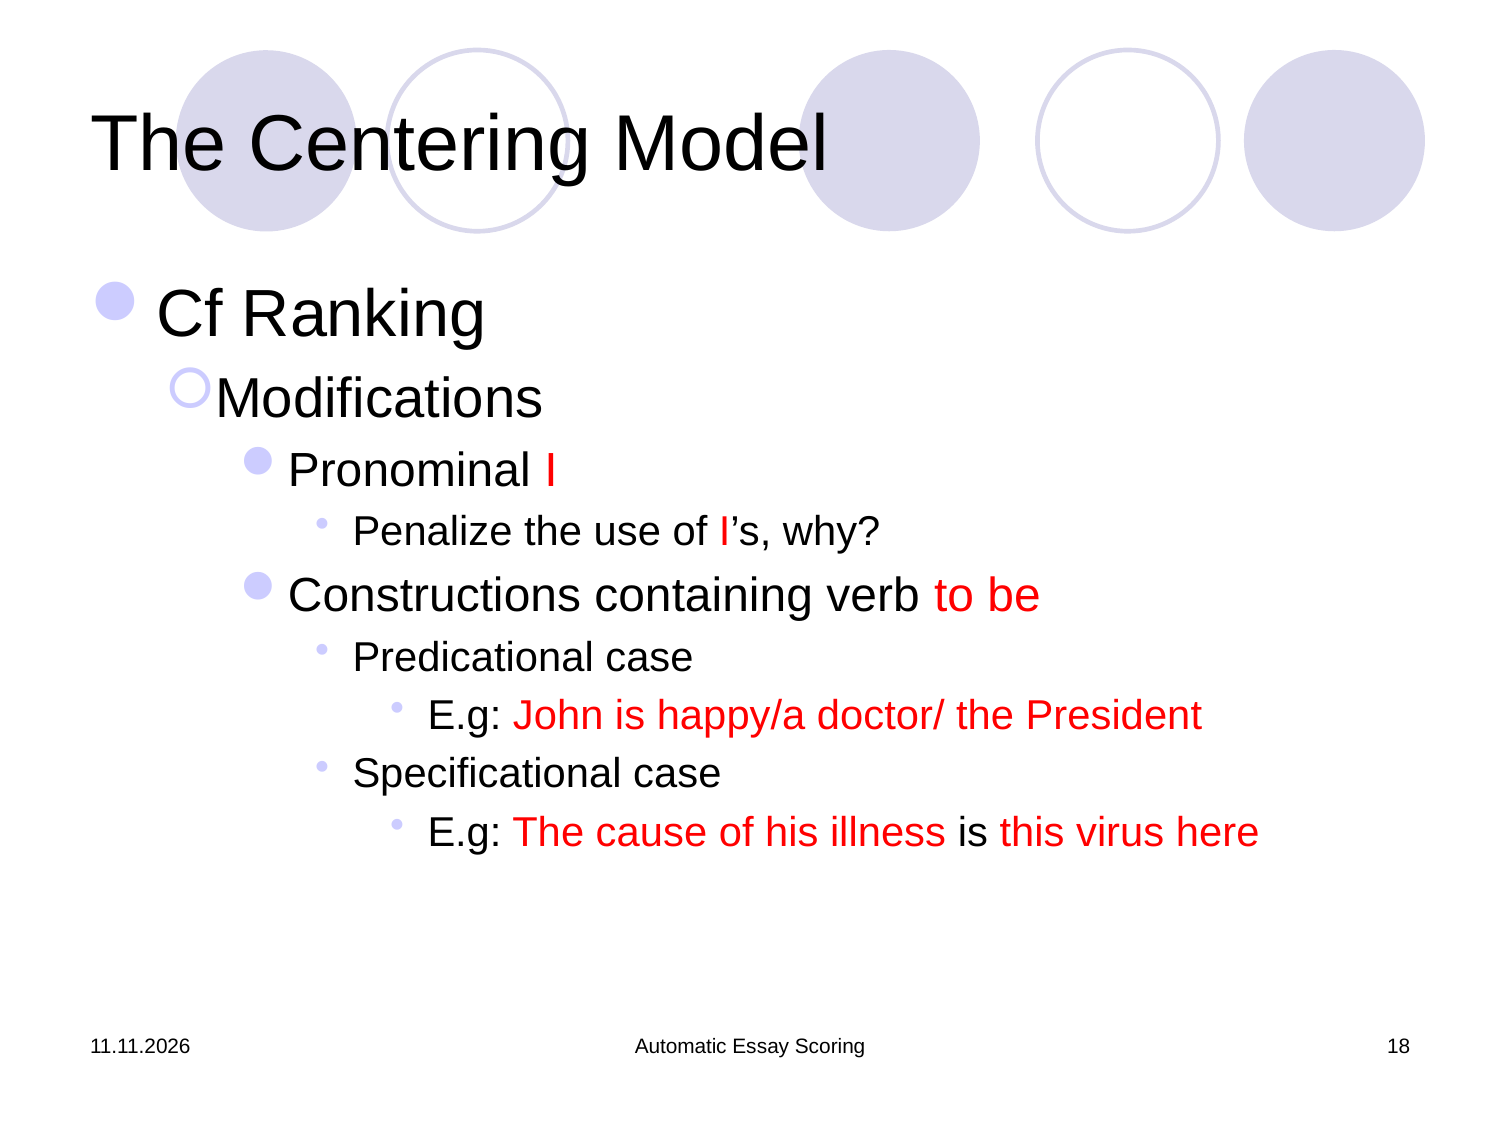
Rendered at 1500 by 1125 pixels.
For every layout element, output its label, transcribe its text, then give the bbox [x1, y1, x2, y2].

slide_number 18 [1074, 1024, 1426, 1101]
title The Centering Model [75, 45, 1425, 233]
footer Automatic Essay Scoring [512, 1024, 988, 1101]
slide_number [74, 1024, 426, 1101]
list Cf Ranking Modifications Pronominal I Penalize the use of I’s, why? Constructions containing verb to be Predicational case E.g: John is happy/a doctor/ the President Specificational case E.g: The cause of his illness is this virus here [75, 262, 1425, 1006]
